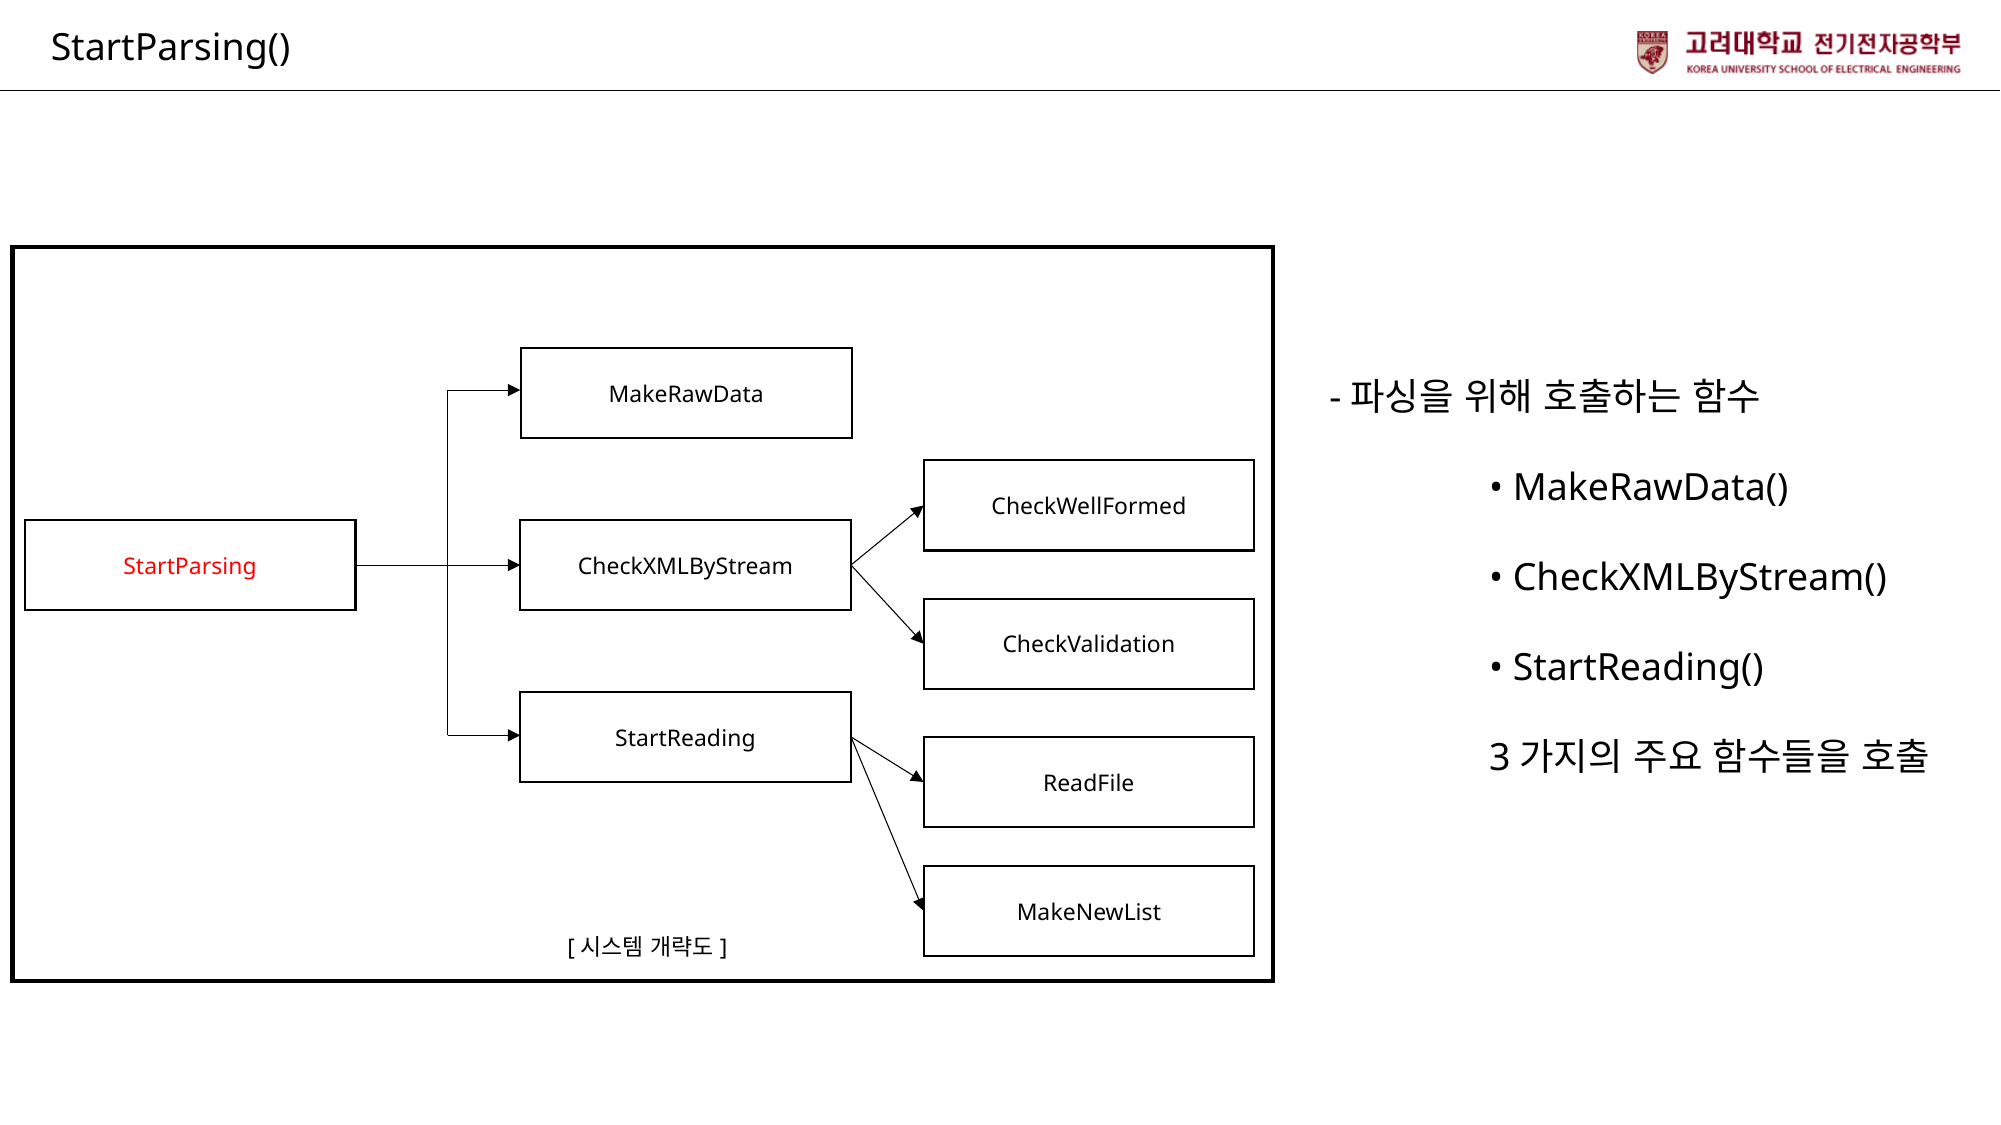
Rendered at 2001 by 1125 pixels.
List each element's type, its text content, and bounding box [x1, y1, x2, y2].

text_box -파싱을 위해 호출하는 함수 • MakeRawData() • CheckXMLByStream() • StartReading() 3가지의 주요 함수들을 호출 [1314, 365, 1946, 785]
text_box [850, 505, 924, 565]
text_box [850, 736, 924, 911]
text_box StartParsing() [36, 15, 306, 76]
text_box [11, 246, 1274, 982]
text_box MakeNewList [923, 865, 1255, 957]
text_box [850, 565, 924, 644]
picture [1637, 31, 2001, 74]
